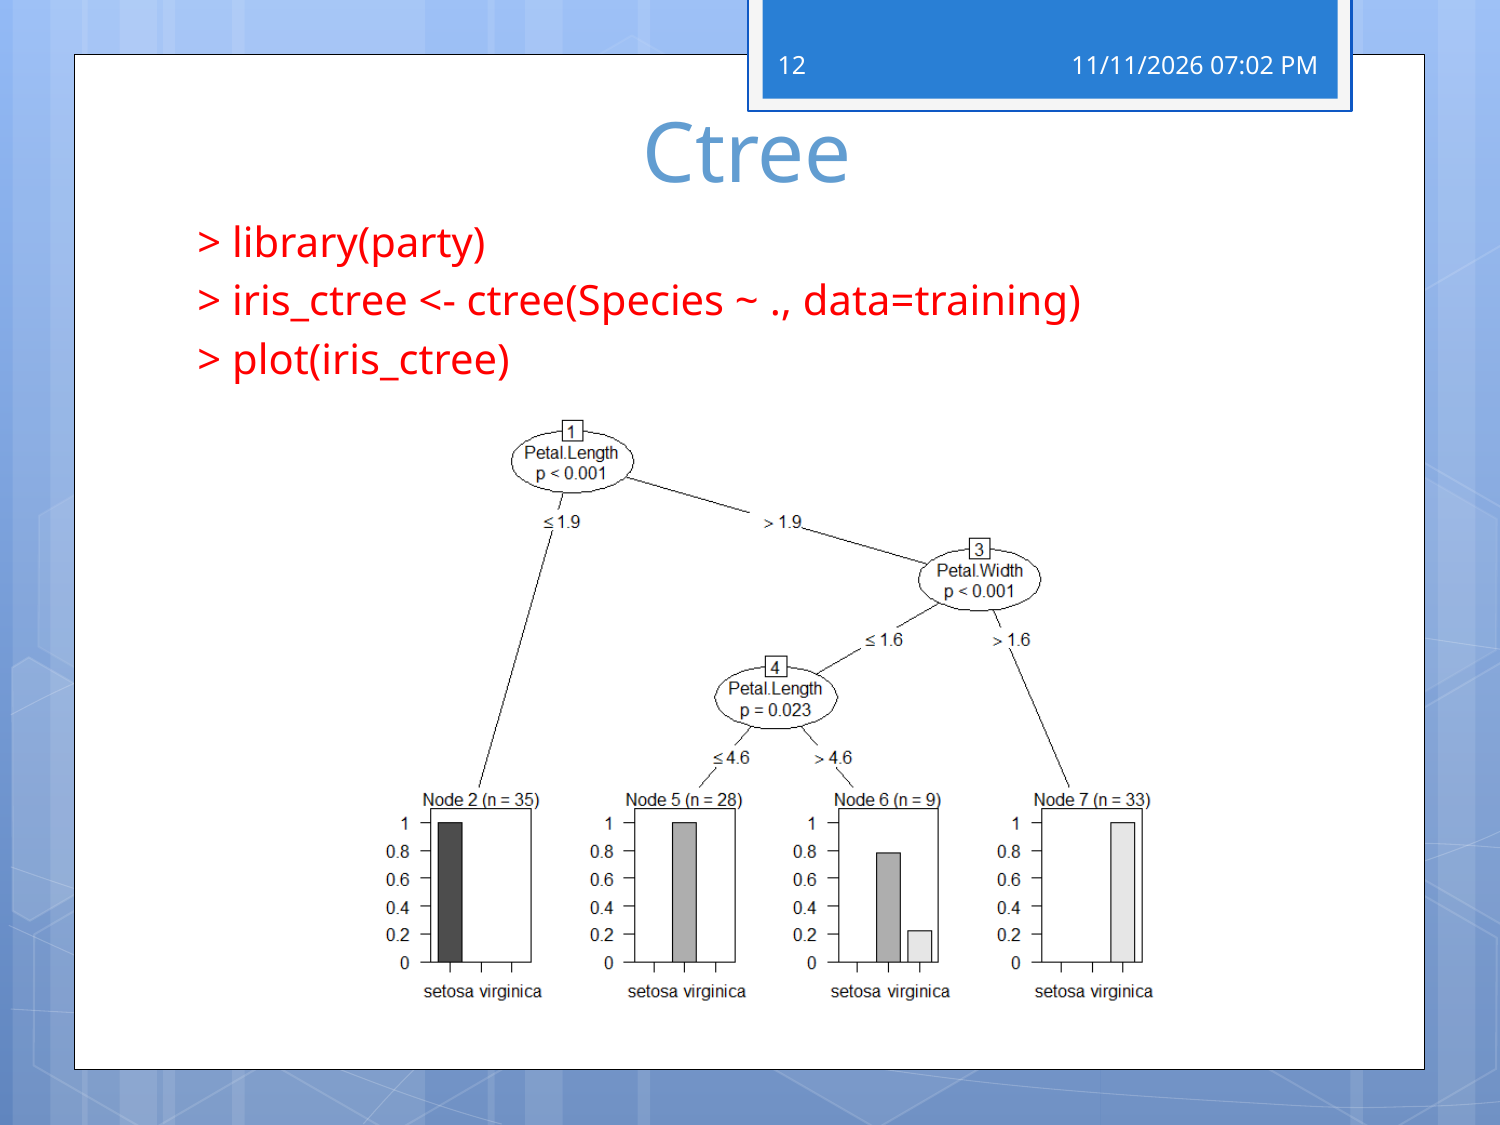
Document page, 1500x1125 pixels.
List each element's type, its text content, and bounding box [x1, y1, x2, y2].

title Ctree [171, 19, 1324, 207]
slide_number 12 [762, 36, 982, 97]
picture [359, 408, 1174, 1007]
list > library(party) > iris_ctree <- ctree(Species ~ ., data=training) > plot(iris_ctree) [171, 208, 1283, 957]
slide_number 19 פברואר 18 [983, 36, 1334, 97]
